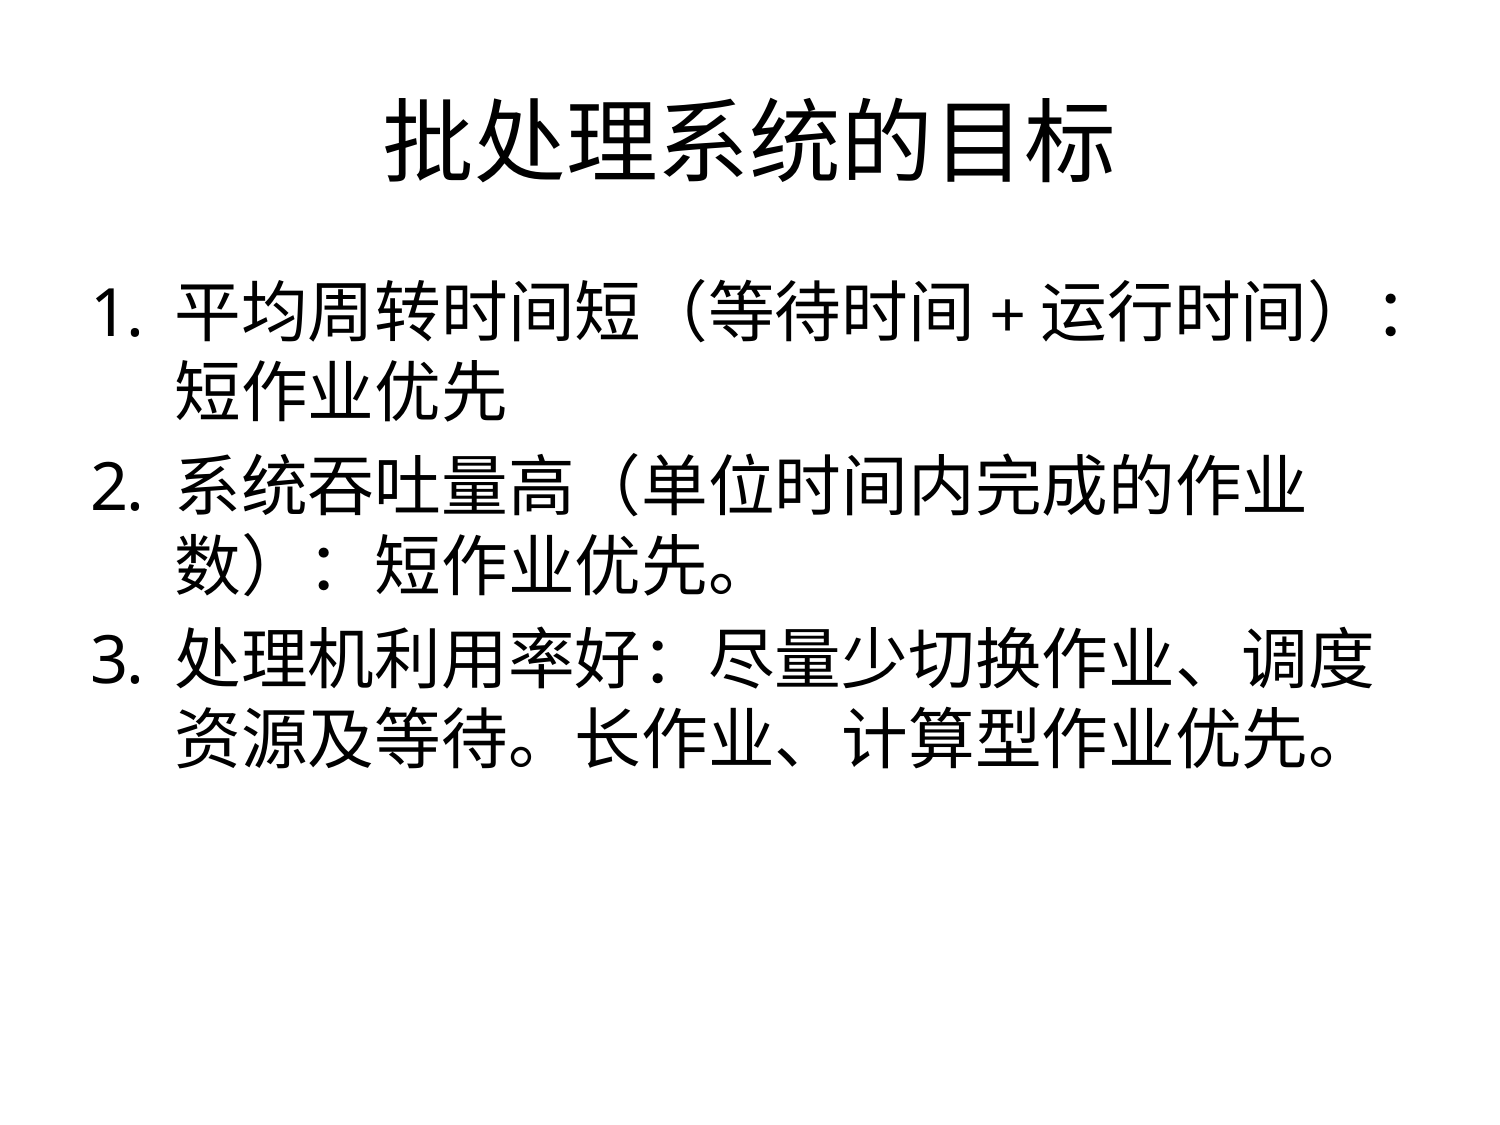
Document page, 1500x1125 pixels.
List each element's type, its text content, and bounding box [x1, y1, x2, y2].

title 批处理系统的目标 [75, 45, 1425, 233]
list 平均周转时间短（等待时间+运行时间）：短作业优先 系统吞吐量高（单位时间内完成的作业数）：短作业优先。 处理机利用率好：尽量少切换作业、调度资源及等待。长作业、计算型作业优先。 [75, 262, 1425, 1005]
